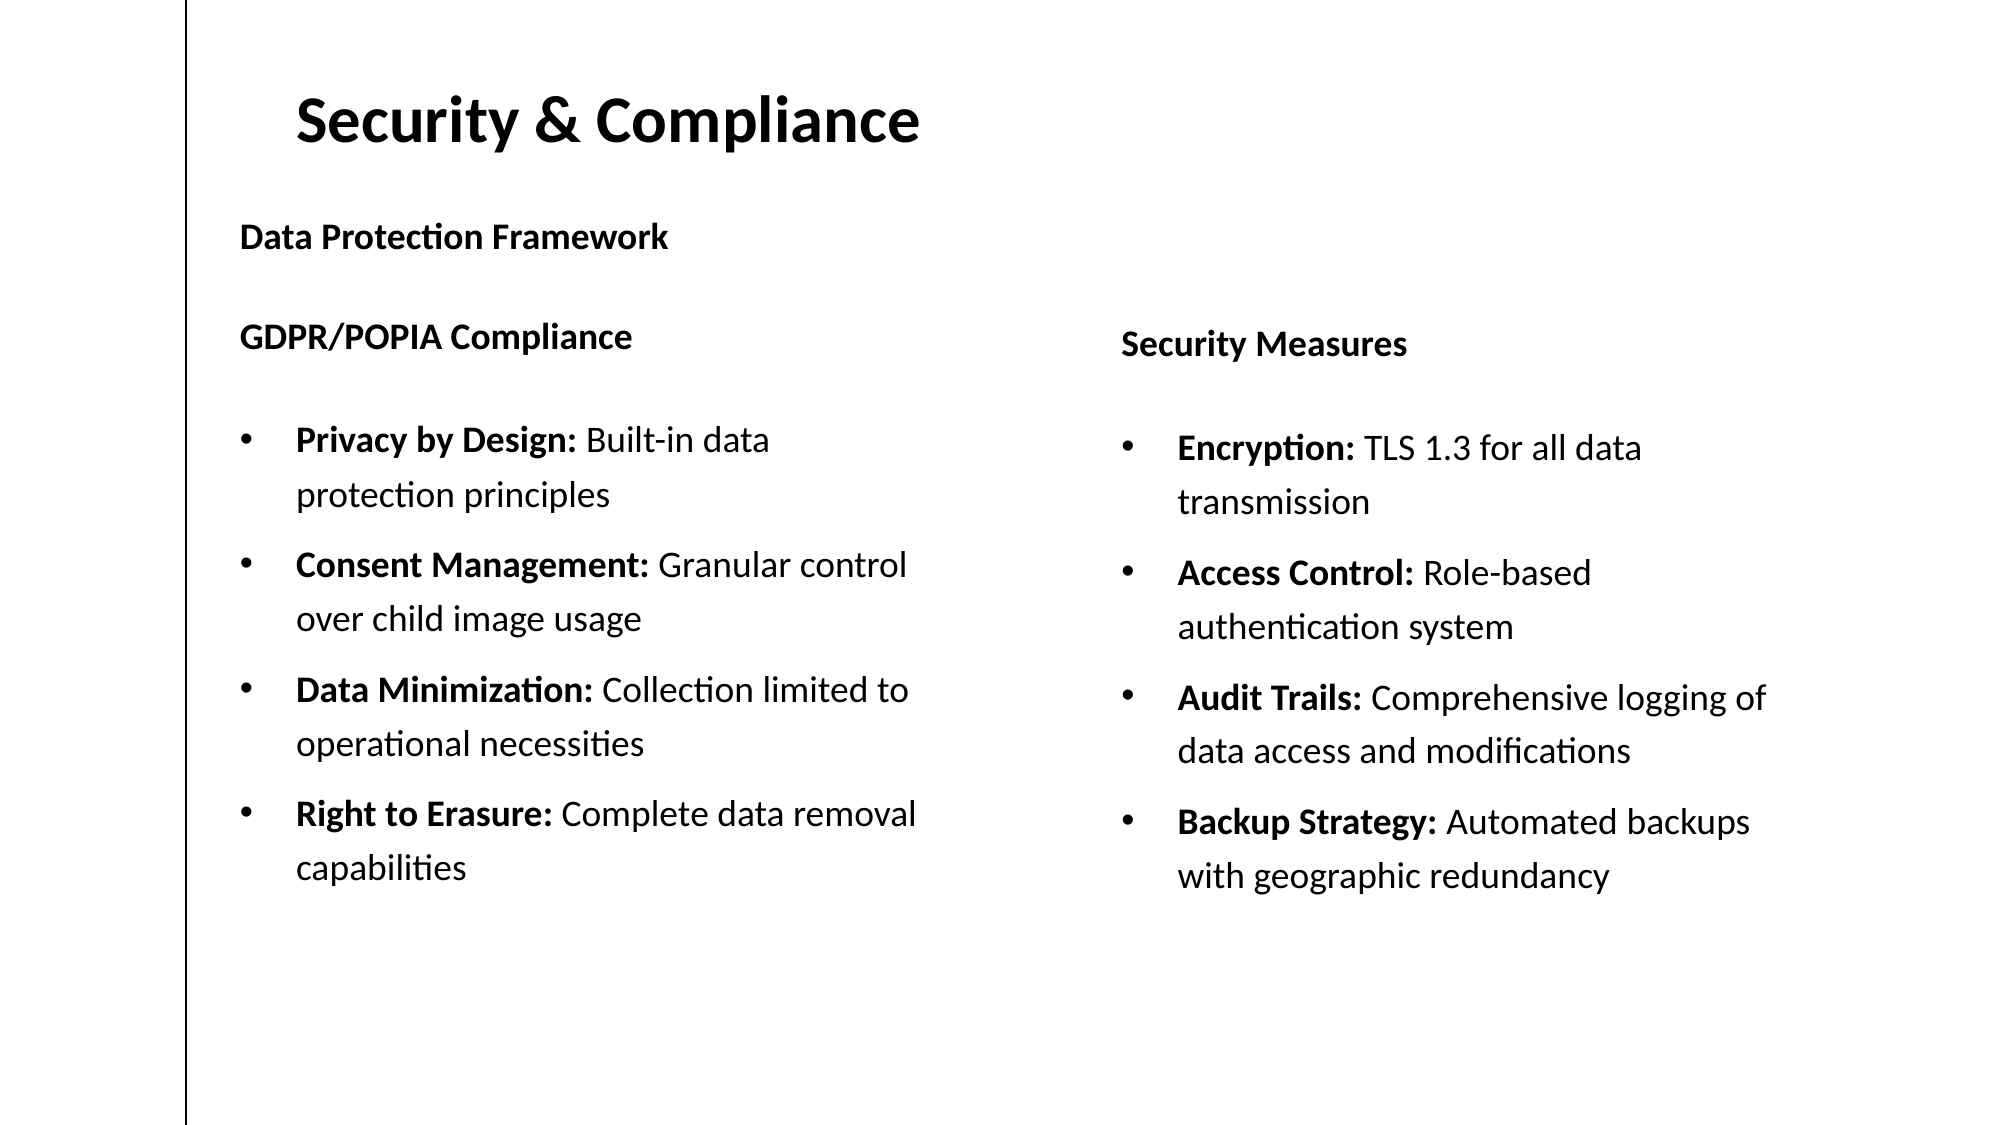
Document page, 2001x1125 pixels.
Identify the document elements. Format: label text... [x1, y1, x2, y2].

text_box Security Measures Encryption: TLS 1.3 for all data transmission Access Control: Role-based authentication system Audit Trails: Comprehensive logging of data access and modifications Backup Strategy: Automated backups with geographic redundancy [1106, 303, 1828, 949]
text_box Security & Compliance [281, 52, 1728, 163]
text_box Data Protection Framework GDPR/POPIA Compliance Privacy by Design: Built-in data protection principles Consent Management: Granular control over child image usage Data Minimization: Collection limited to operational necessities Right to Erasure: Complete data removal capabilities [224, 195, 946, 941]
